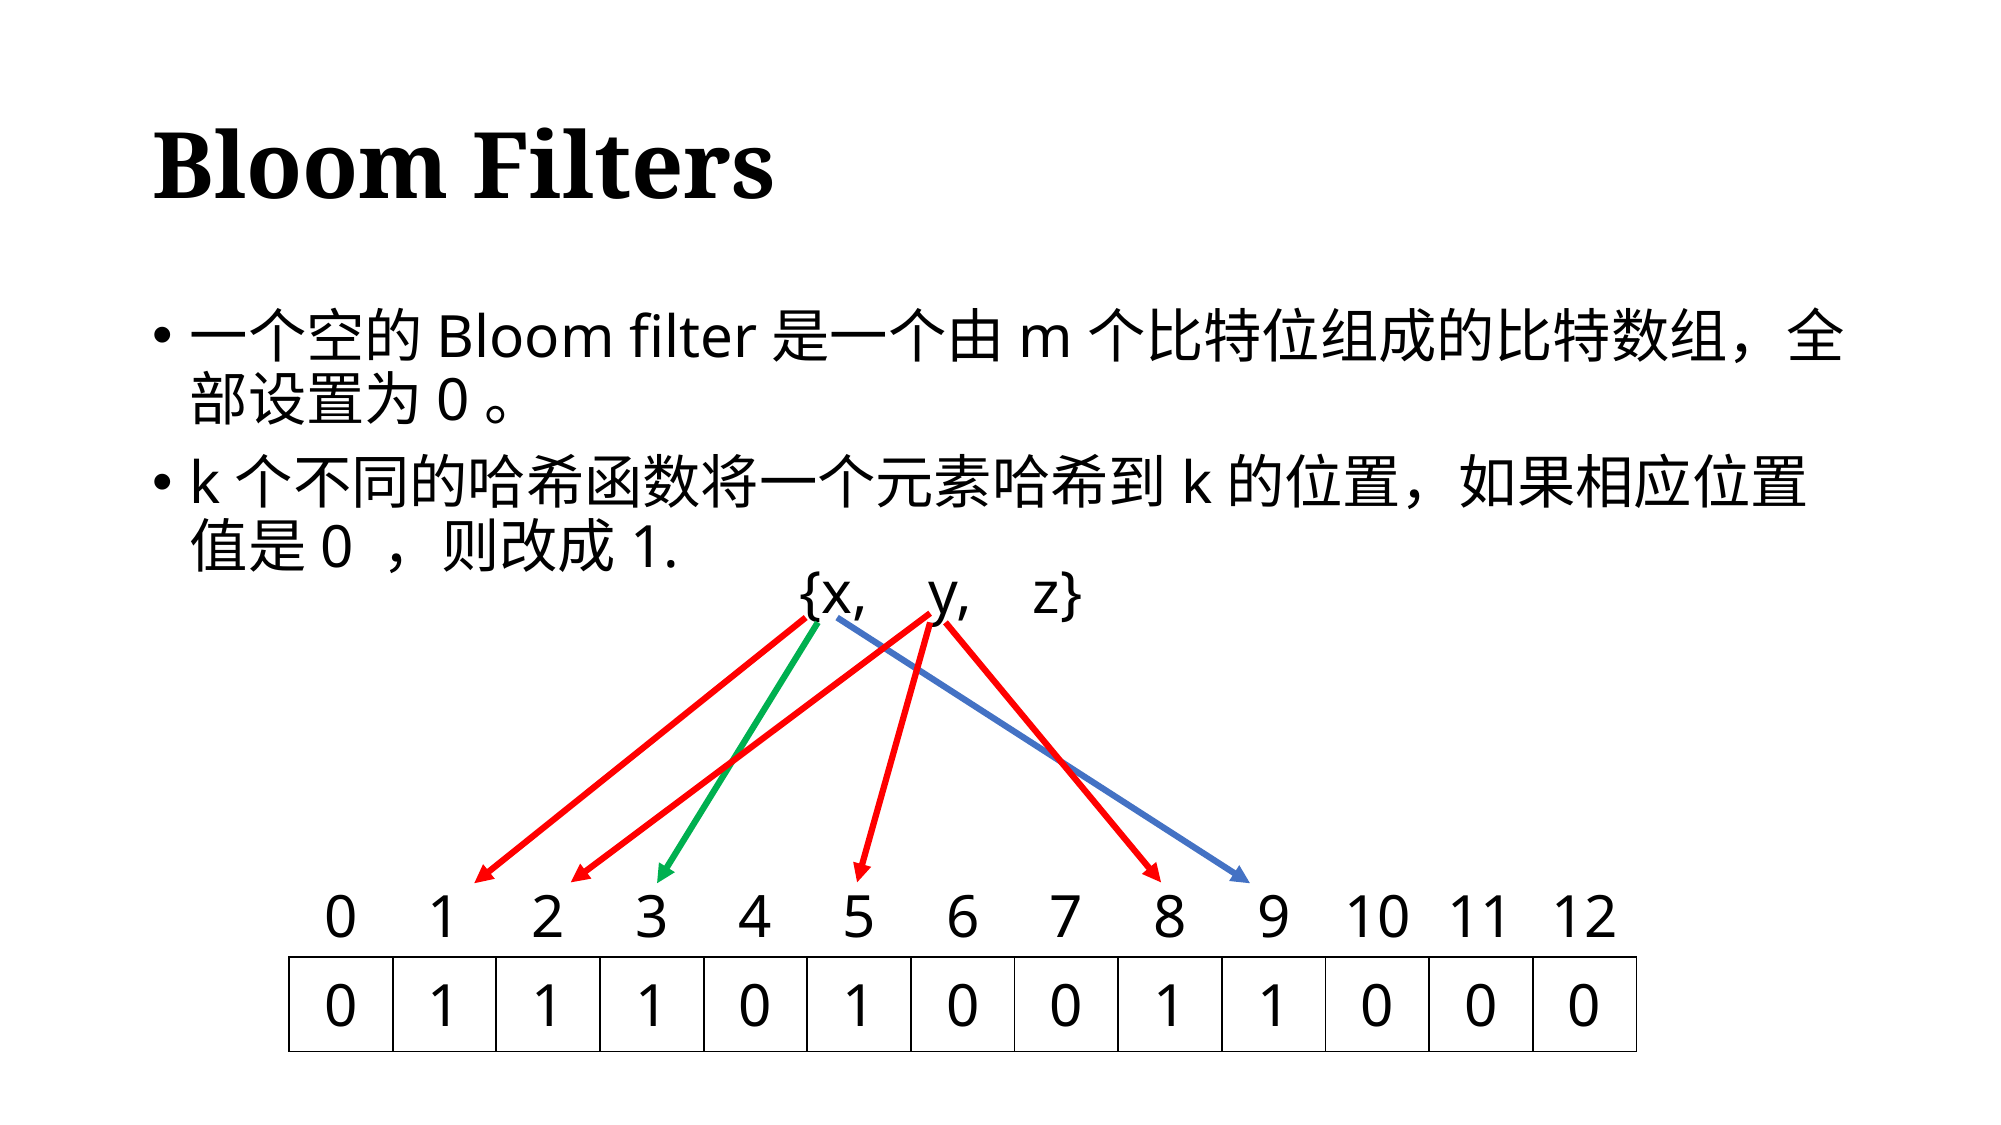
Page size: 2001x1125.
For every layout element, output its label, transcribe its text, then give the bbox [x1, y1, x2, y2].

table_header 1 [808, 962, 910, 1051]
table_header 0 [289, 868, 393, 962]
table_header 1 [1223, 962, 1325, 1051]
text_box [474, 617, 657, 884]
table_header 12 [1533, 868, 1636, 962]
table_header 2 [496, 884, 600, 962]
table_header 3 [600, 884, 704, 962]
table_header 1 [601, 962, 703, 1051]
table_header 7 [1015, 884, 1118, 962]
table_header 9 [1222, 868, 1325, 962]
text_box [570, 613, 931, 883]
list 一个空的Bloom filter是一个由m个比特位组成的比特数组，全部设置为0。 k个不同的哈希函数将一个元素哈希到k的位置，如果相应位置值是0 ，则改成1. [137, 299, 1863, 663]
text_box {x, y, z} [784, 547, 1222, 617]
table_header 0 [705, 962, 806, 1051]
table_header 1 [497, 962, 599, 1051]
table_header 1 [394, 962, 495, 1051]
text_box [857, 622, 931, 883]
table_header 0 [1534, 962, 1636, 1051]
table_header 8 [1118, 884, 1222, 962]
table_header 0 [290, 962, 392, 1051]
table_header 1 [1119, 962, 1221, 1051]
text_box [945, 622, 1161, 883]
table_header 0 [1430, 962, 1532, 1051]
table_header 0 [1015, 962, 1117, 1051]
table_header 1 [393, 868, 496, 962]
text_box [837, 617, 1250, 884]
title Bloom Filters [137, 59, 1863, 278]
table_header 0 [912, 962, 1014, 1051]
table_header 11 [1429, 868, 1533, 962]
table_header 4 [704, 884, 807, 962]
table_header 0 [1326, 962, 1428, 1051]
table_header 5 [807, 883, 911, 962]
table_header 10 [1325, 868, 1429, 962]
table_header 6 [911, 884, 1015, 962]
